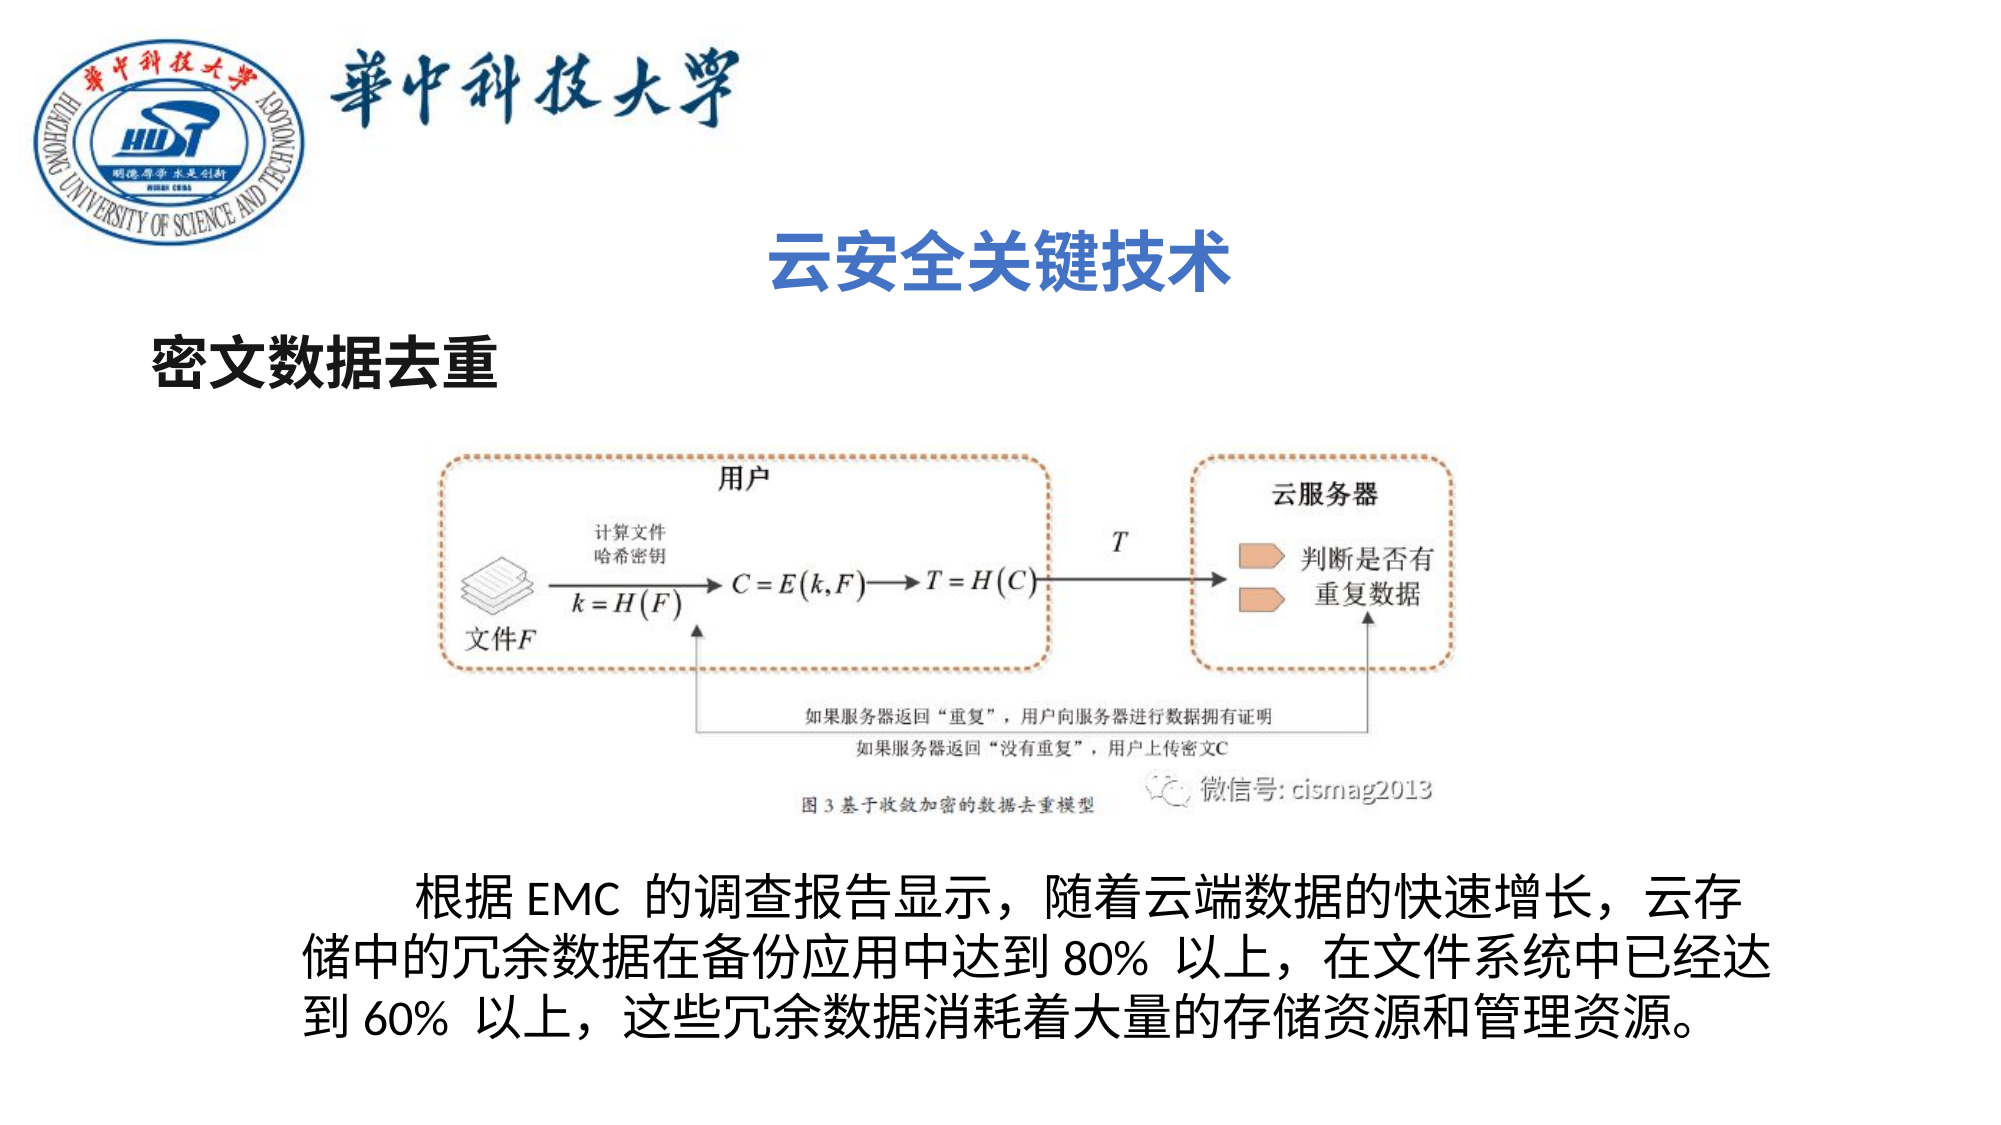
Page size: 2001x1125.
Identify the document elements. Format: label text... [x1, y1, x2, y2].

picture [426, 424, 1466, 838]
text_box 密文数据去重 [36, 291, 614, 405]
text_box 云安全关键技术 [598, 194, 1402, 308]
text_box 根据EMC 的调查报告显示，随着云端数据的快速增长，云存储中的冗余数据在备份应用中达到80% 以上，在文件系统中已经达到60% 以上，这些冗余数据消耗着大量的存储资源和管理资源。 [286, 857, 1792, 1053]
picture [18, 27, 764, 252]
